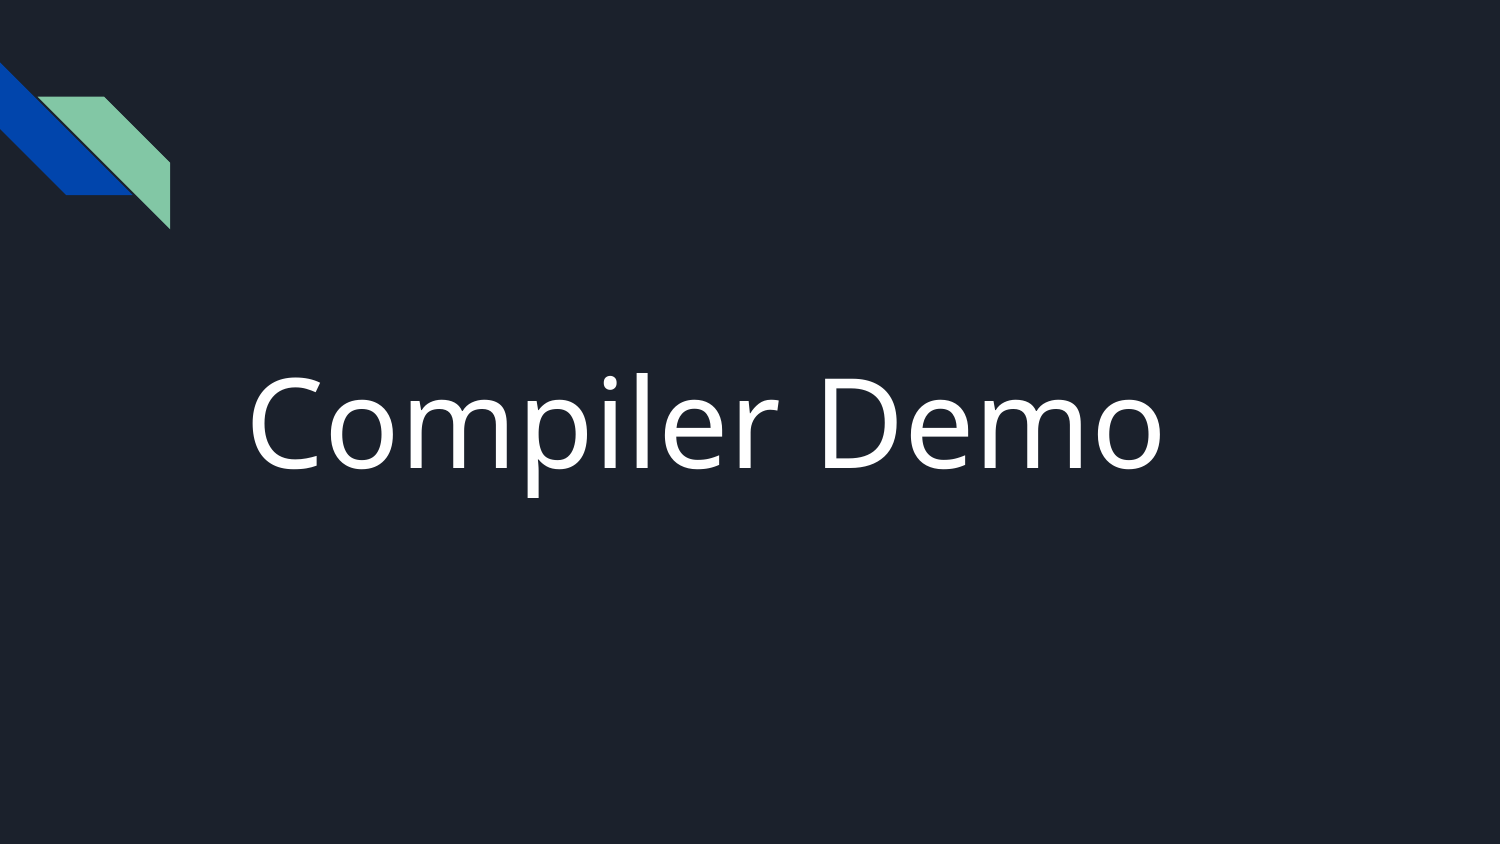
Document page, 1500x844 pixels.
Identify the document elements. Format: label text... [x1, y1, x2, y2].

title Compiler Demo [230, 328, 1270, 516]
